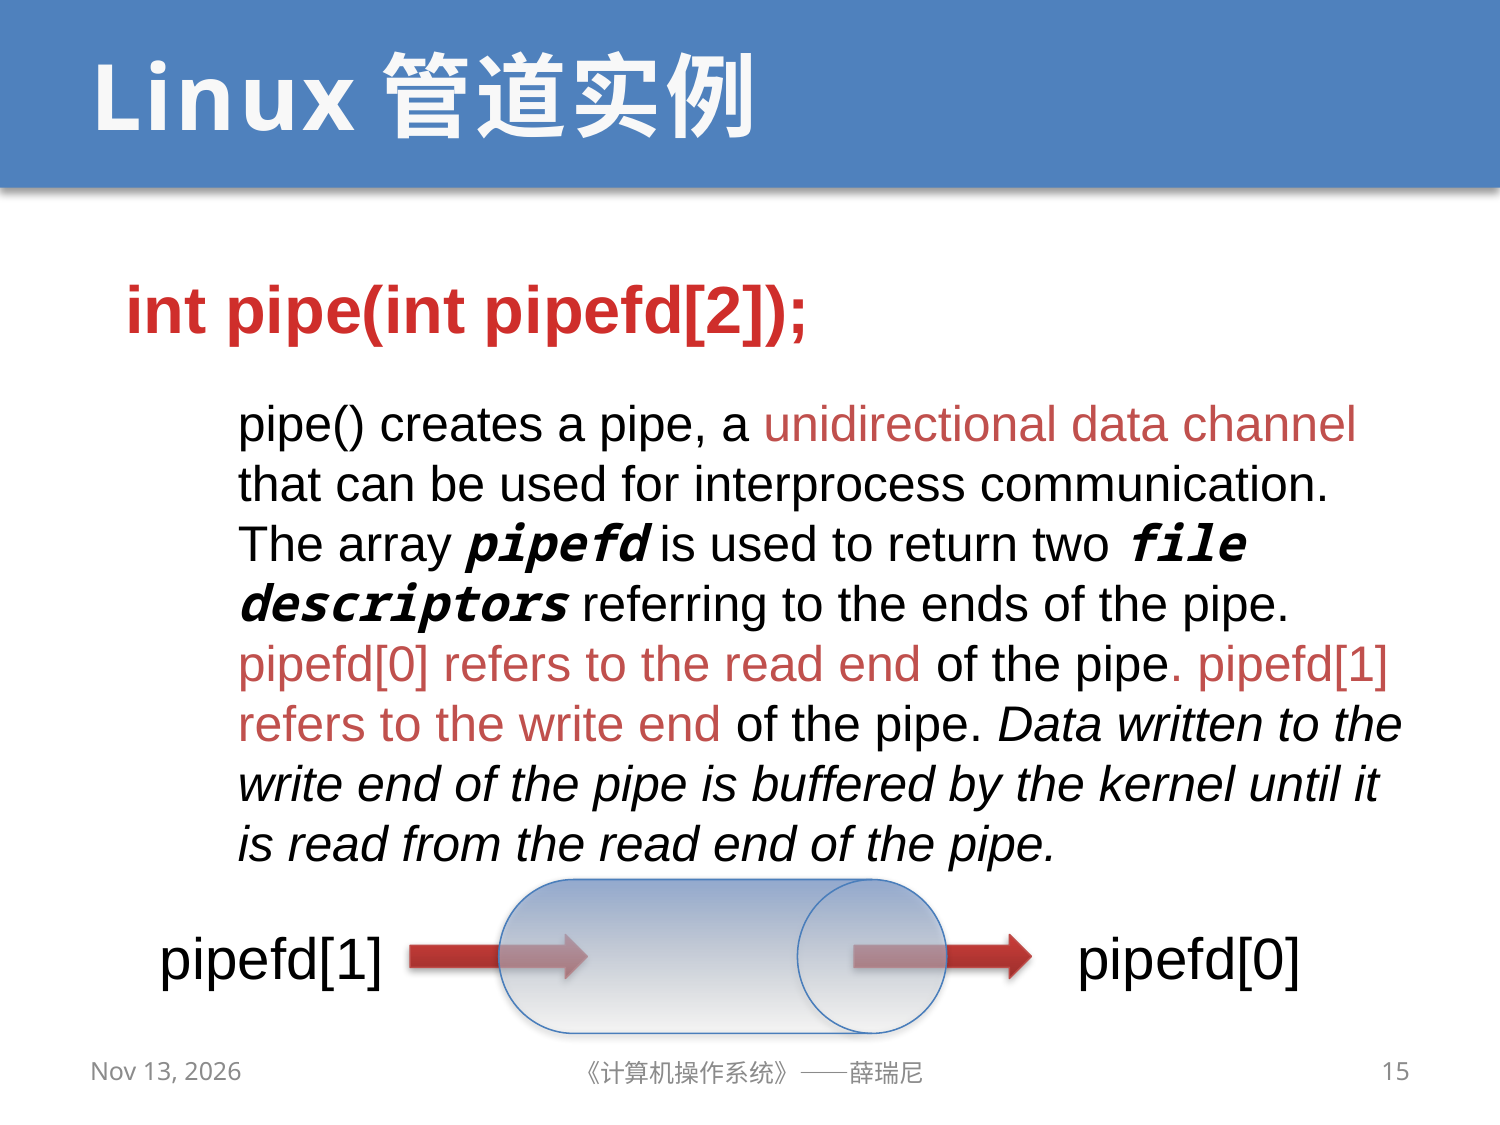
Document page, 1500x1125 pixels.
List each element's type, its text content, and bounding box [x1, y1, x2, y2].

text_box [143, 879, 1319, 1034]
title Linux管道实例 [75, 0, 1425, 188]
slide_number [75, 1042, 425, 1103]
text_box pipe() creates a pipe, a unidirectional data channel that can be used for interprocess communication. The array pipefd is used to return two file descriptors referring to the ends of the pipe. pipefd[0] refers to the read end of the pipe. pipefd[1] refers to the write end of the pipe. Data written to the write end of the pipe is buffered by the kernel until it is read from the read end of the pipe. [223, 383, 1425, 879]
footer 《计算机操作系统》——薛瑞尼 [425, 1043, 1074, 1103]
text_box int pipe(int pipefd[2]); [110, 259, 826, 355]
slide_number 15 [1074, 1042, 1425, 1103]
